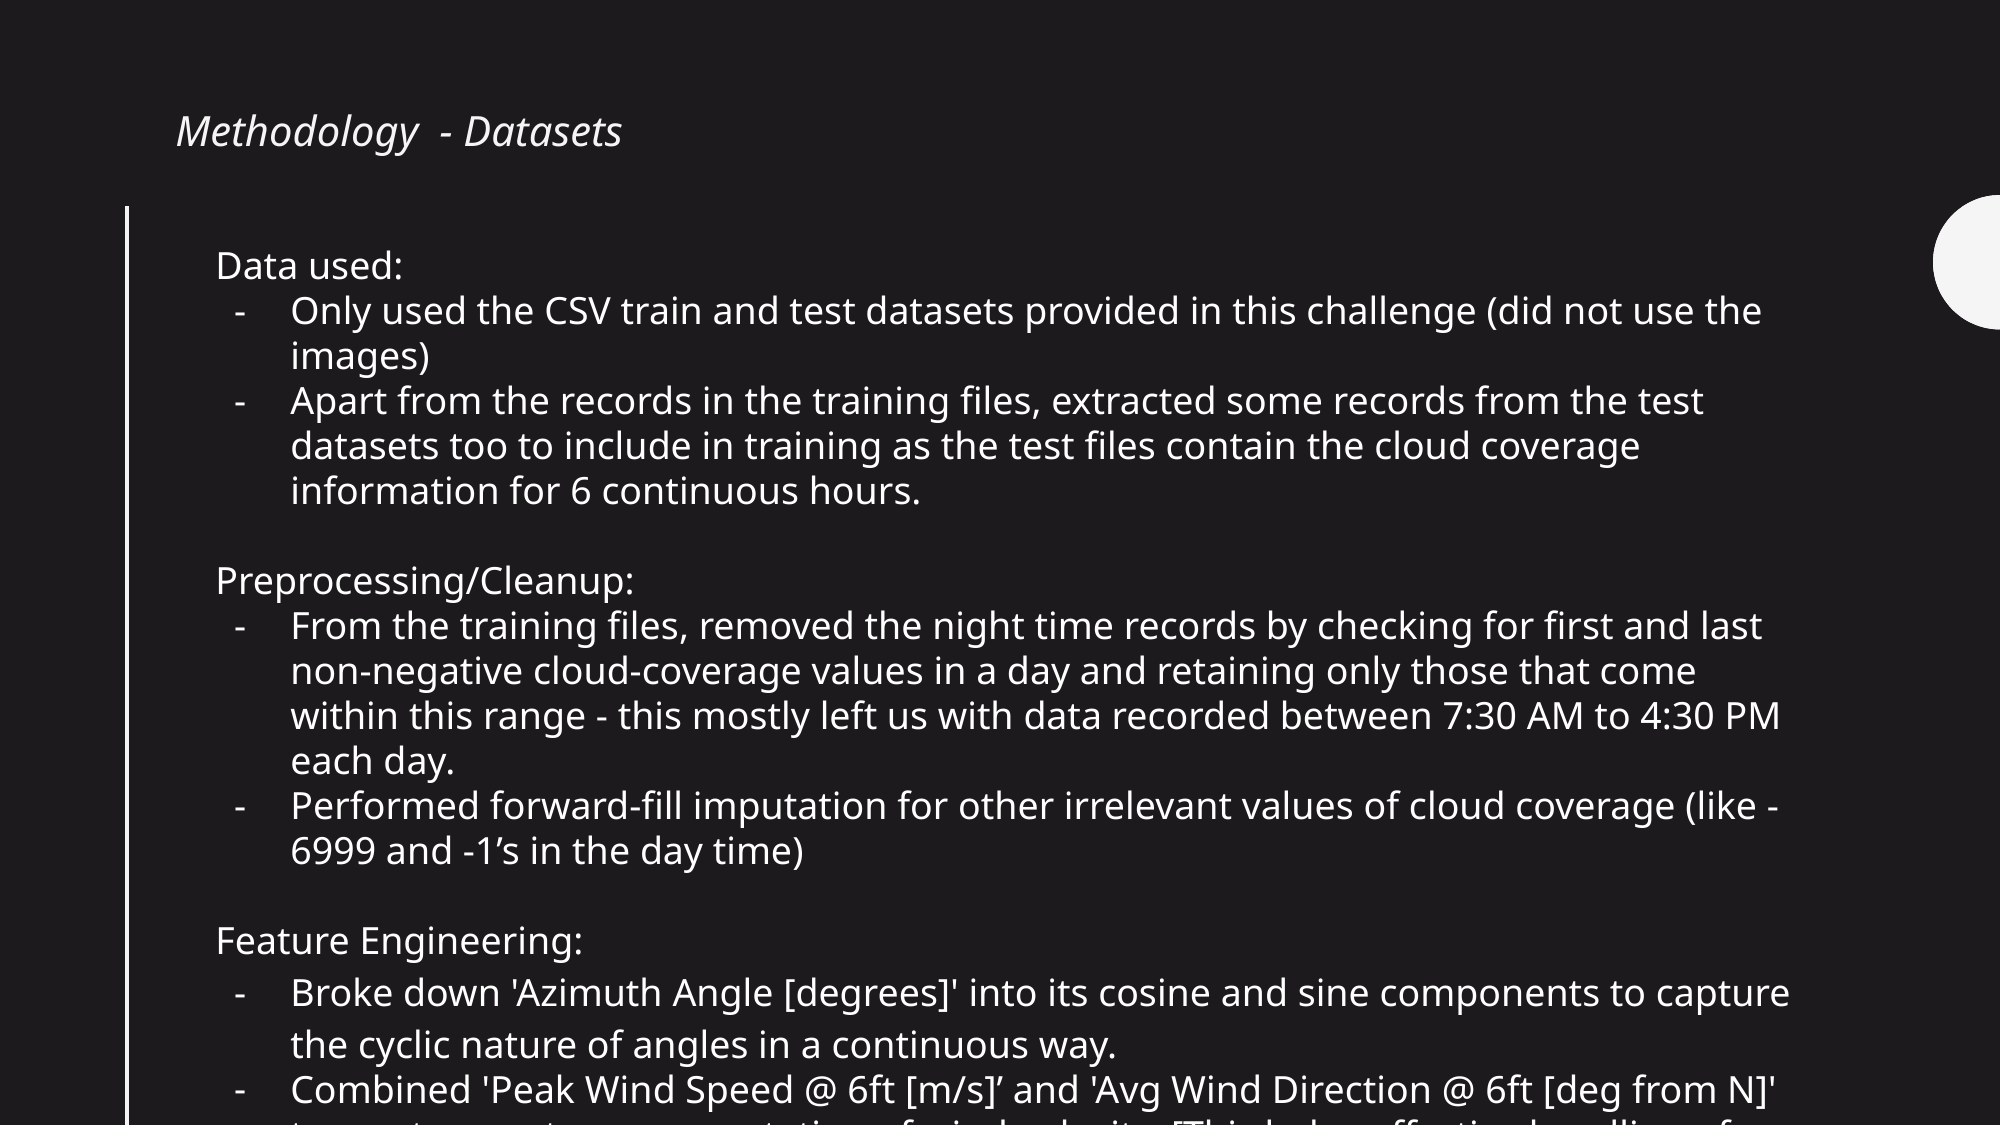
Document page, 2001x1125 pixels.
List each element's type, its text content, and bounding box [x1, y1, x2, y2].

text_box [1933, 195, 2000, 330]
subtitle Methodology - Datasets [160, 90, 1315, 207]
text_box Data used: Only used the CSV train and test datasets provided in this challenge (did not use the images) Apart from the records in the training files, extracted some records from the test datasets too to include in training as the test files contain the cloud coverage information for 6 continuous hours. Preprocessing/Cleanup: From the training files, removed the night time records by checking for first and last non-negative cloud-coverage values in a day and retaining only those that come within this range - this mostly left us with data recorded between 7:30 AM to 4:30 PM each day. Performed forward-fill imputation for other irrelevant values of cloud coverage (like -6999 and -1’s in the day time) Feature Engineering: Broke down 'Azimuth Angle [degrees]' into its cosine and sine components to capture the cyclic nature of angles in a continuous way. Combined 'Peak Wind Speed @ 6ft [m/s]’ and 'Avg Wind Direction @ 6ft [deg from N]' to create a vector representation of wind-velocity. [This helps effective handling of some edge cases. For example, the wind direction is not meaningful when wind speed is near 0. This is better captured by a vector.] [200, 234, 1811, 1125]
